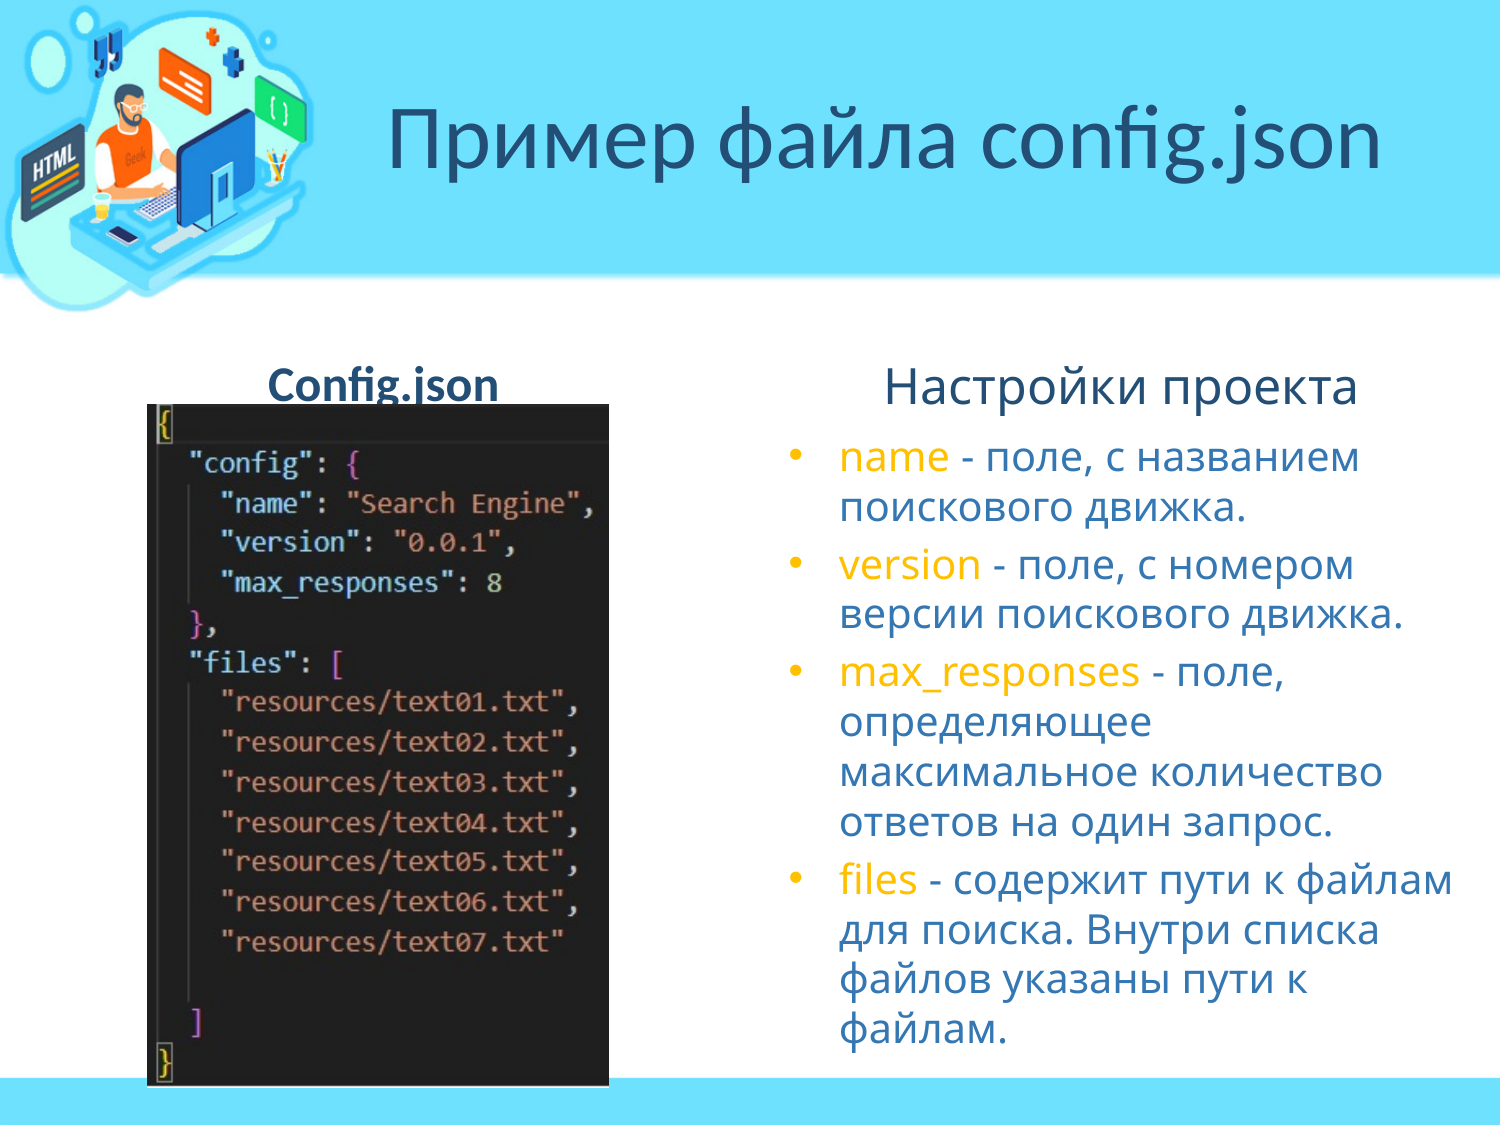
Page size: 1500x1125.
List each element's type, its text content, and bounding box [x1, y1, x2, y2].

list Настройки проекта [773, 317, 1471, 422]
list Config.json [41, 314, 727, 420]
list name - поле, с названием поискового движка. version - поле, с номером версии поискового движка. max_responses - поле, определяющее максимальное количество ответов на один запрос. files - содержит пути к файлам для поиска. Внутри списка файлов указаны пути к файлам. [773, 422, 1471, 1071]
title Пример файла config.json [301, 37, 1471, 227]
picture [0, 0, 1500, 1125]
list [147, 404, 609, 1088]
